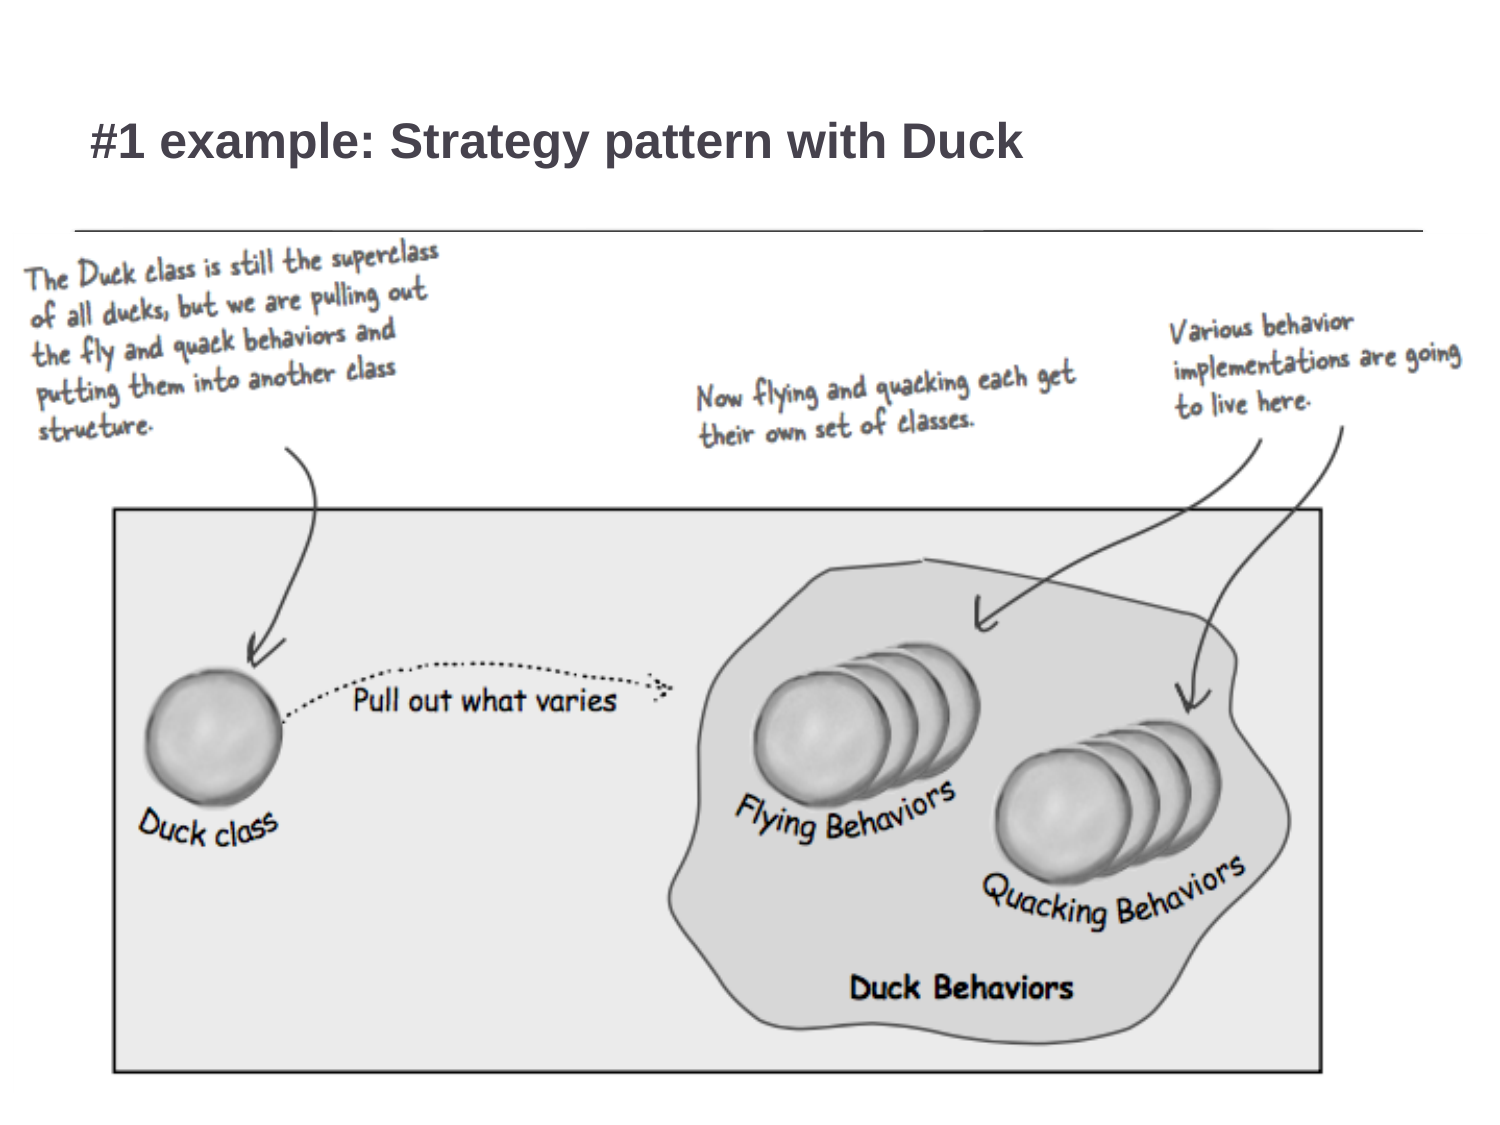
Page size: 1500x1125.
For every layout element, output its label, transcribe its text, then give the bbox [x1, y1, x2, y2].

picture [12, 232, 1488, 1094]
title #1 example: Strategy pattern with Duck [74, 44, 1272, 230]
